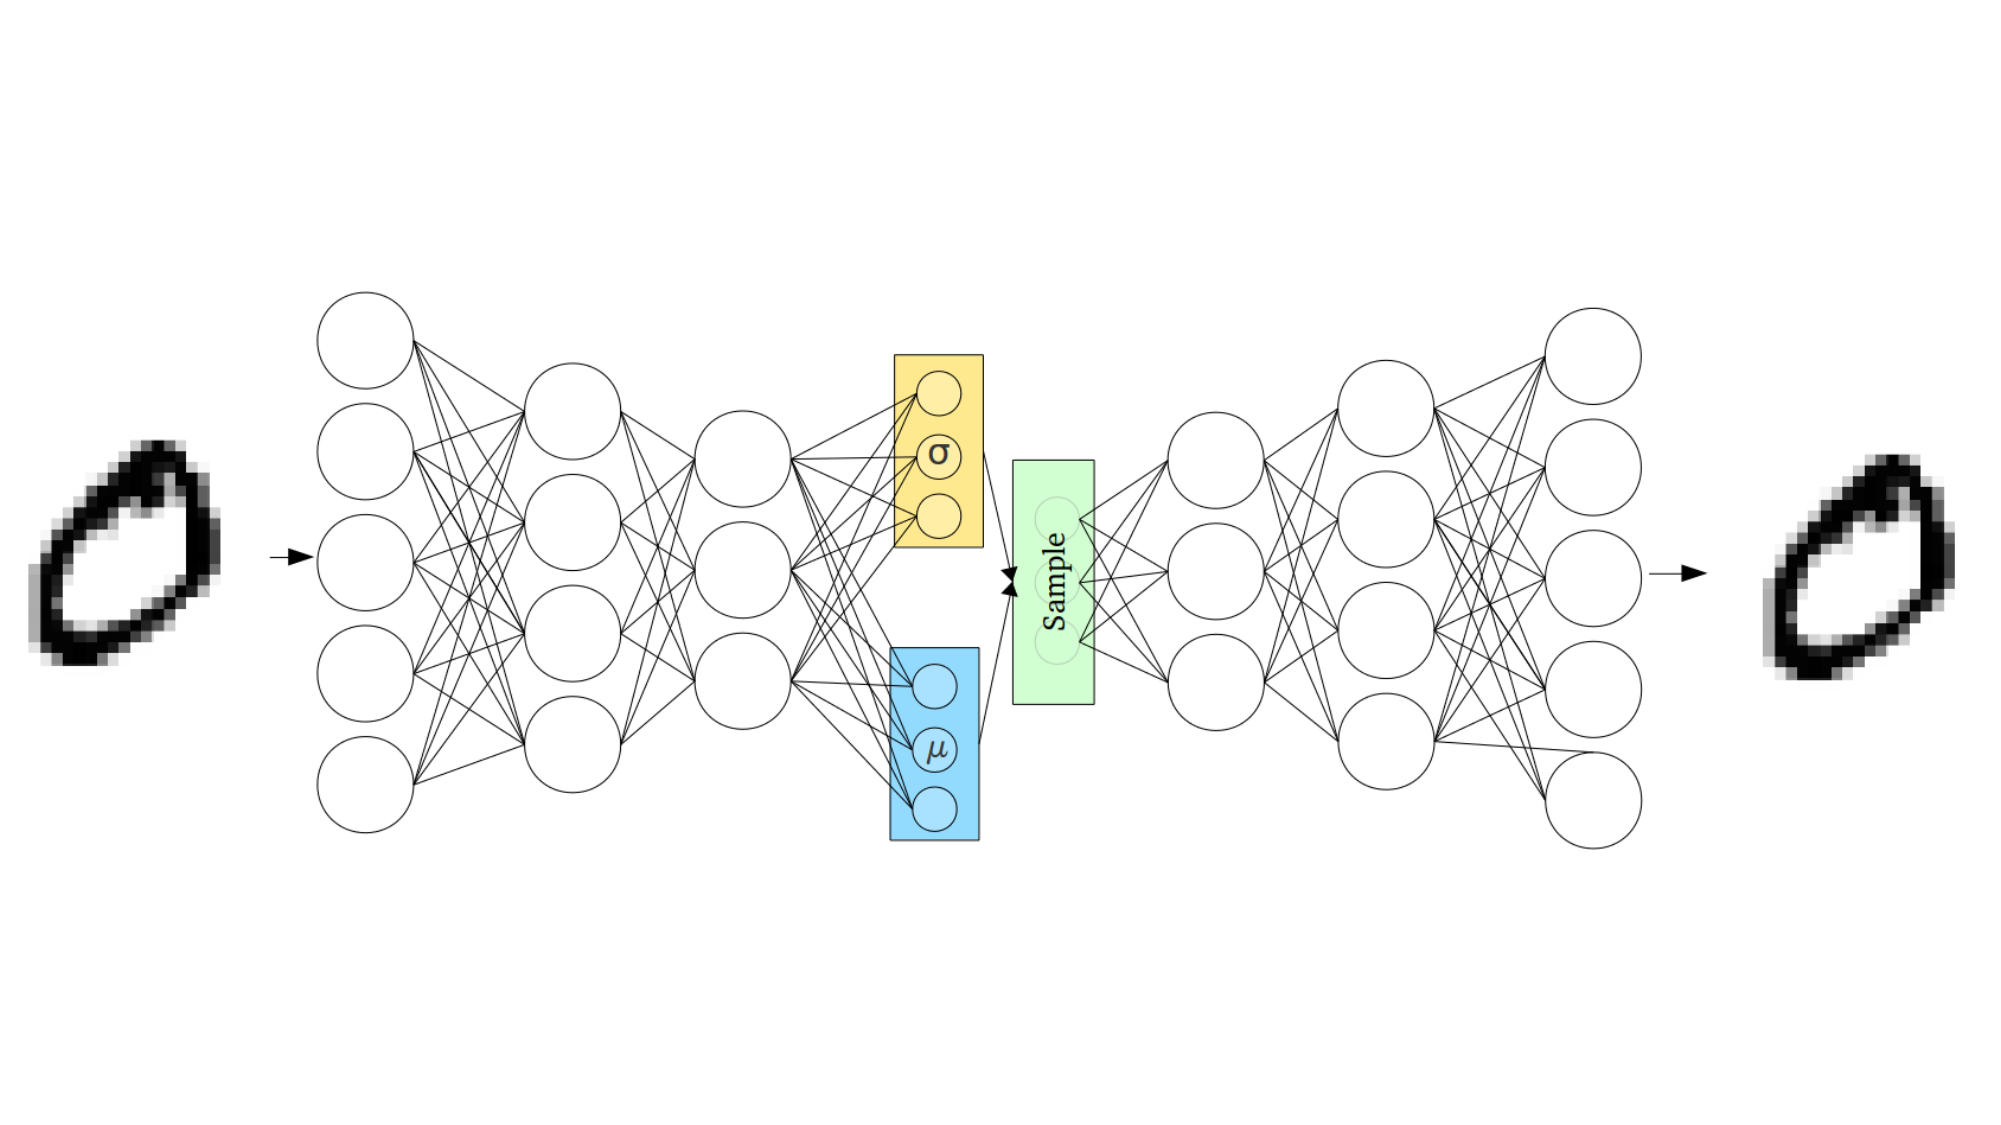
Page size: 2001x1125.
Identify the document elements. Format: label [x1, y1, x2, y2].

picture [0, 277, 2000, 914]
